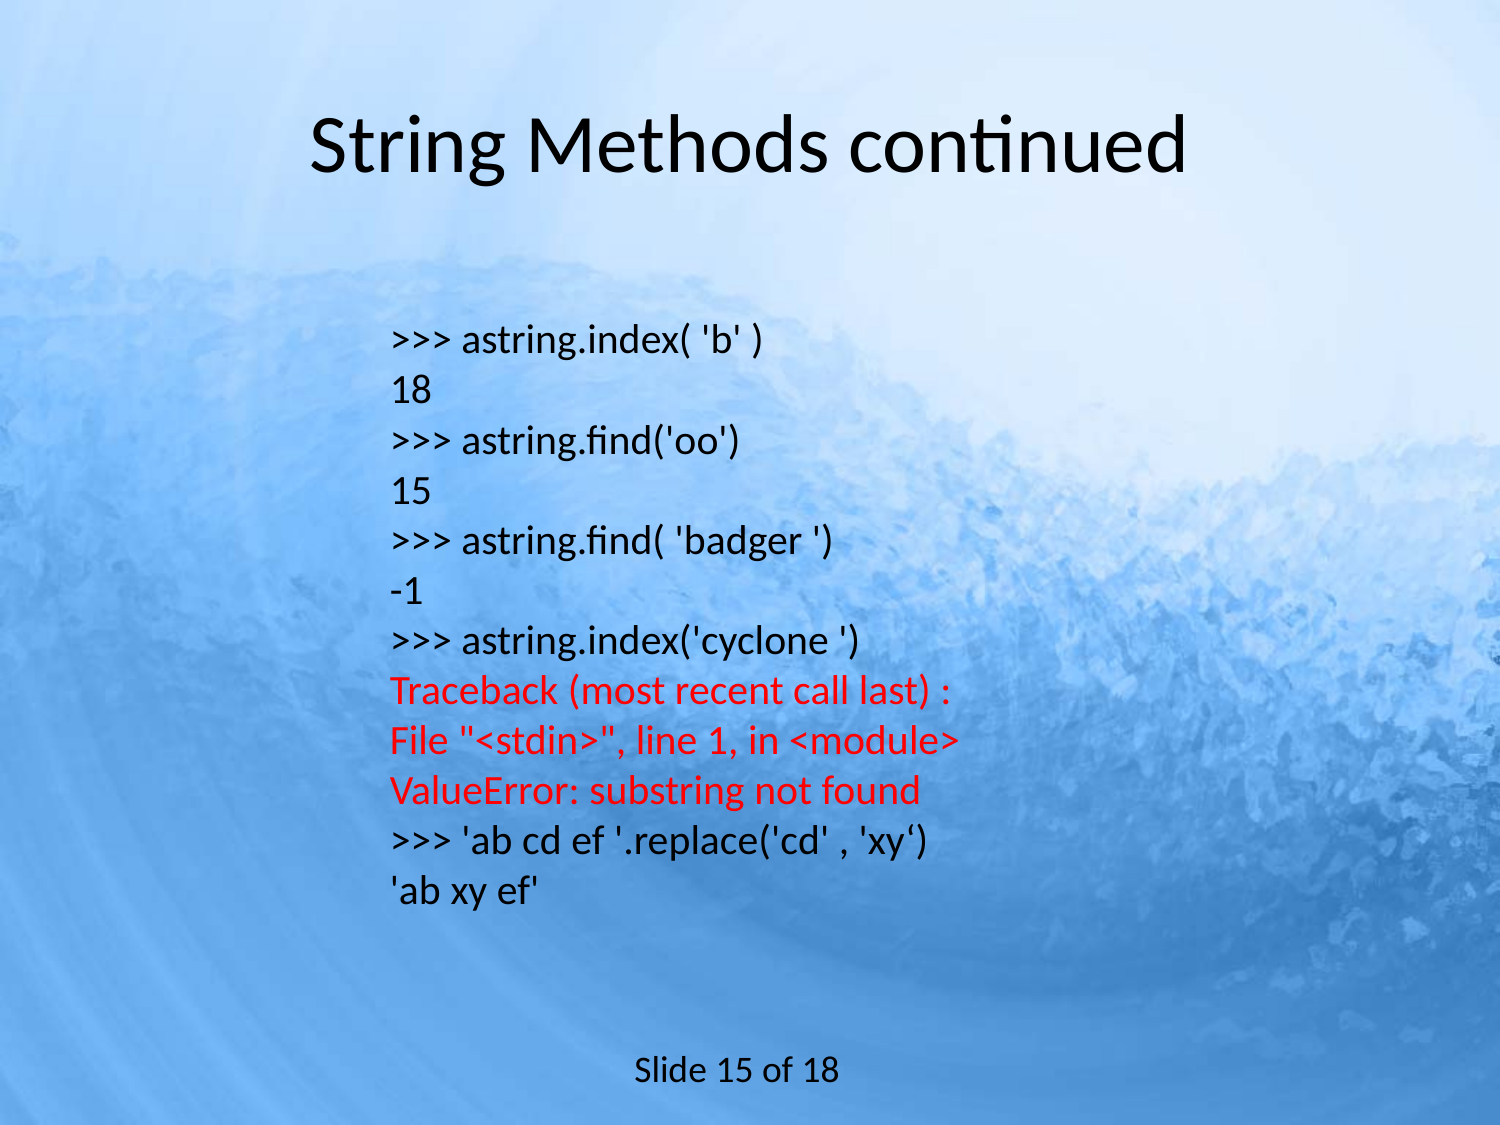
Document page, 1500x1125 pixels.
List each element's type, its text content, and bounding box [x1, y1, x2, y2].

picture [0, 0, 1500, 1125]
text_box >>> astring.index( 'b' ) 18 >>> astring.find('oo') 15 >>> astring.find( 'badger ') -1 >>> astring.index('cyclone ') Traceback (most recent call last) : File "<stdin>", line 1, in <module> ValueError: substring not found >>> 'ab cd ef '.replace('cd' , 'xy‘) 'ab xy ef' [374, 304, 1125, 920]
title String Methods continued [75, 45, 1425, 233]
